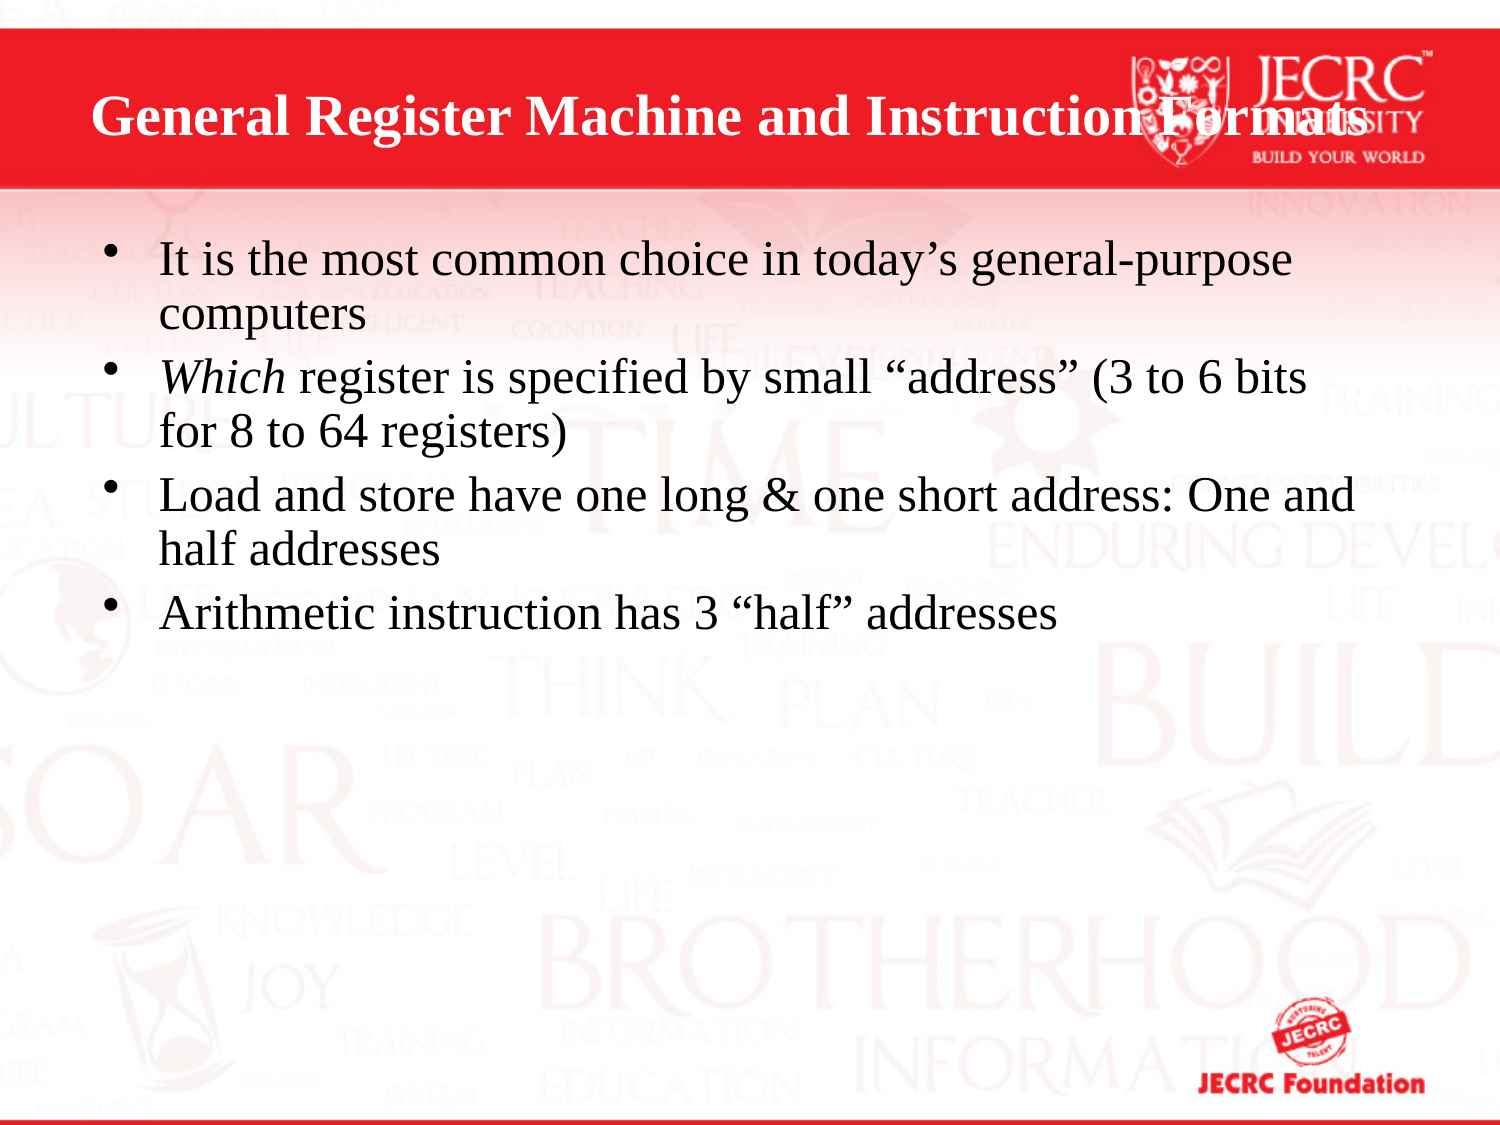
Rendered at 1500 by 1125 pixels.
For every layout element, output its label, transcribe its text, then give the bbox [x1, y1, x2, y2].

picture [0, 0, 1500, 1125]
list It is the most common choice in today’s general-purpose computers Which register is specified by small “address” (3 to 6 bits for 8 to 64 registers) Load and store have one long & one short address: One and half addresses Arithmetic instruction has 3 “half” addresses [87, 224, 1388, 1043]
title General Register Machine and Instruction Formats [74, 37, 1426, 188]
